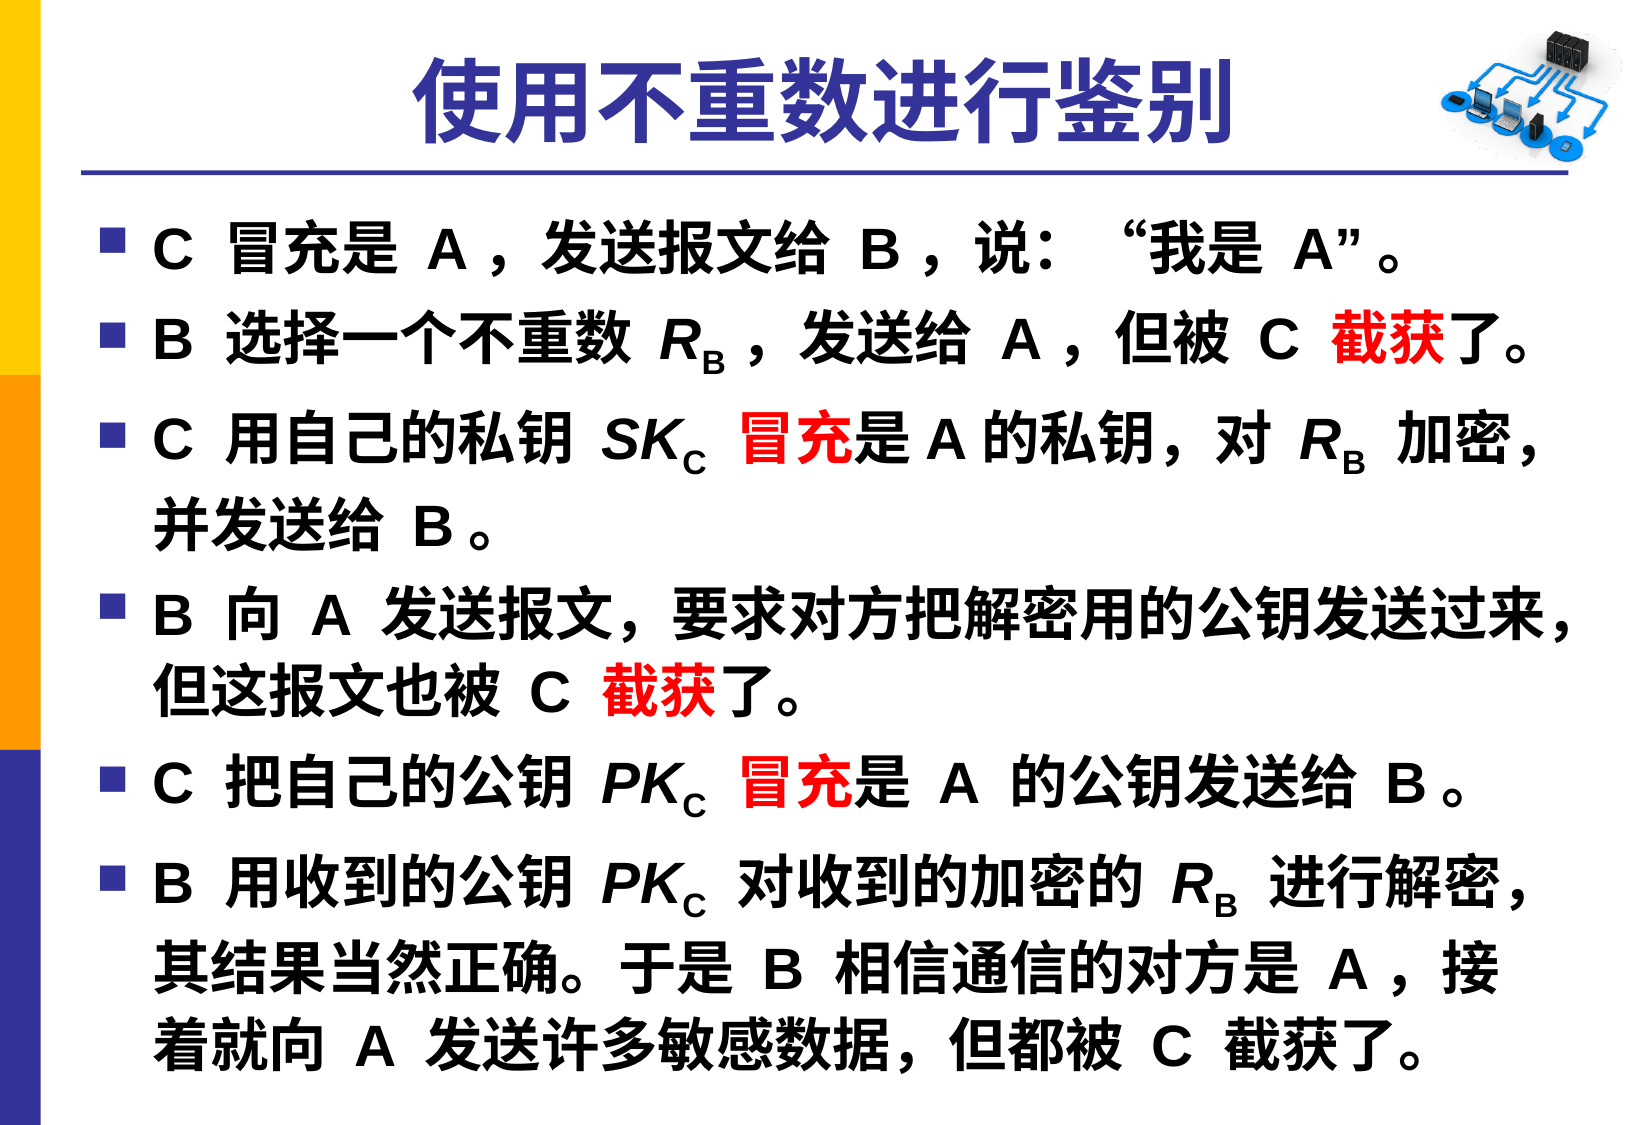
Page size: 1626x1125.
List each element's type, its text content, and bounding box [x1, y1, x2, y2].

title 使用不重数进行鉴别 [81, 30, 1569, 161]
picture [1438, 30, 1624, 165]
list C 冒充是 A，发送报文给 B，说：“我是 A”。 B 选择一个不重数 RB，发送给 A，但被 C 截获了。 C 用自己的私钥 SKC 冒充是A的私钥，对 RB 加密，并发送给 B。 B 向 A 发送报文，要求对方把解密用的公钥发送过来，但这报文也被 C 截获了。 C 把自己的公钥 PKC 冒充是 A 的公钥发送给 B。 B 用收到的公钥 PKC 对收到的加密的 RB 进行解密，其结果当然正确。于是 B 相信通信的对方是 A，接着就向 A 发送许多敏感数据，但都被 C 截获了。 [81, 196, 1569, 1006]
